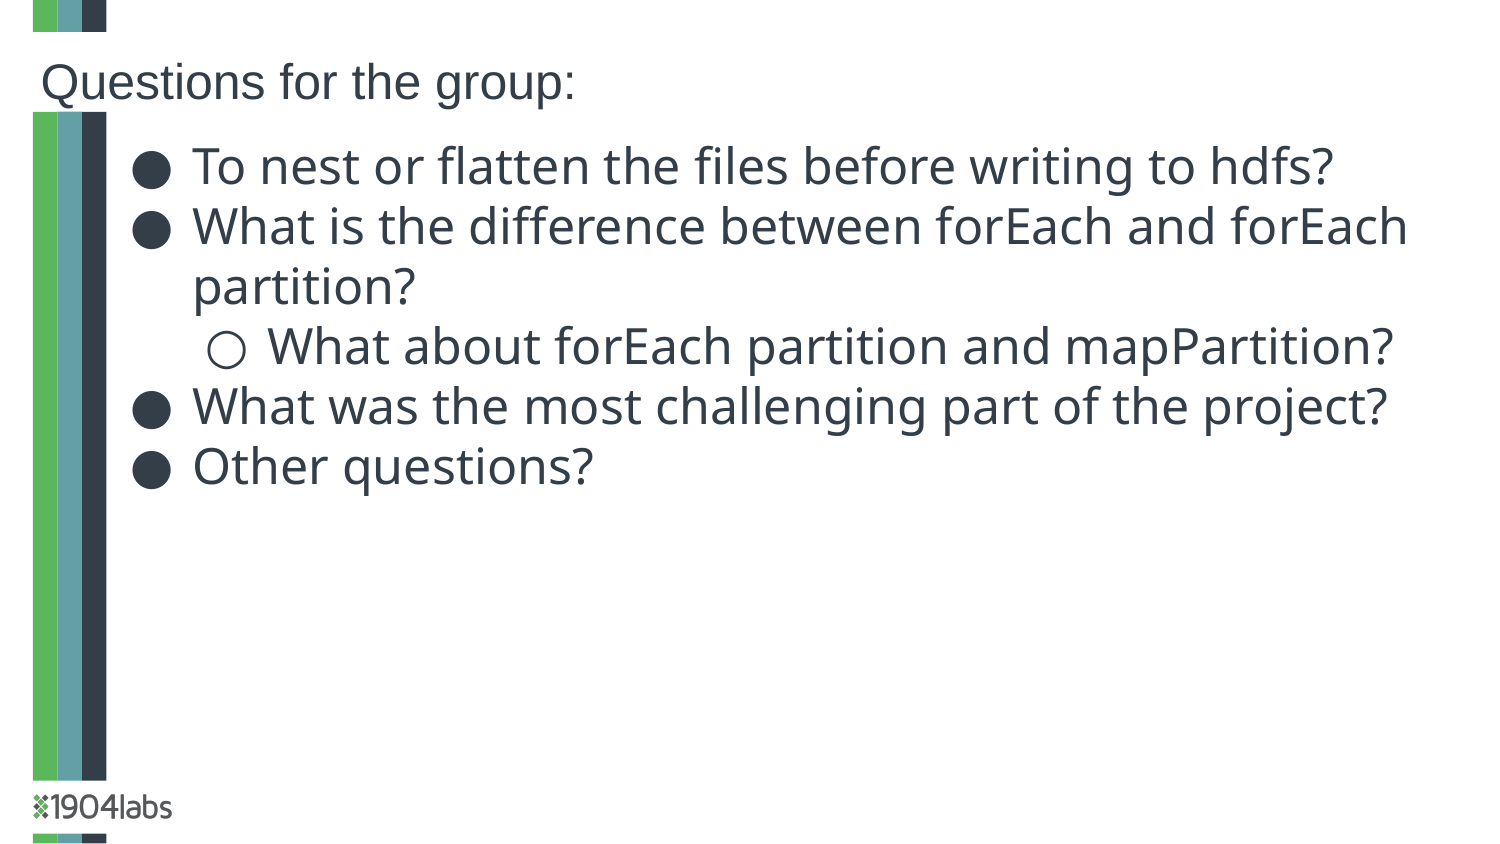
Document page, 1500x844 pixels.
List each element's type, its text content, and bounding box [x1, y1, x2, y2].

title Questions for the group: [25, 34, 1475, 129]
picture [28, 790, 177, 823]
list To nest or flatten the files before writing to hdfs? What is the difference between forEach and forEach partition? What about forEach partition and mapPartition? What was the most challenging part of the project? Other questions? [102, 119, 1500, 779]
